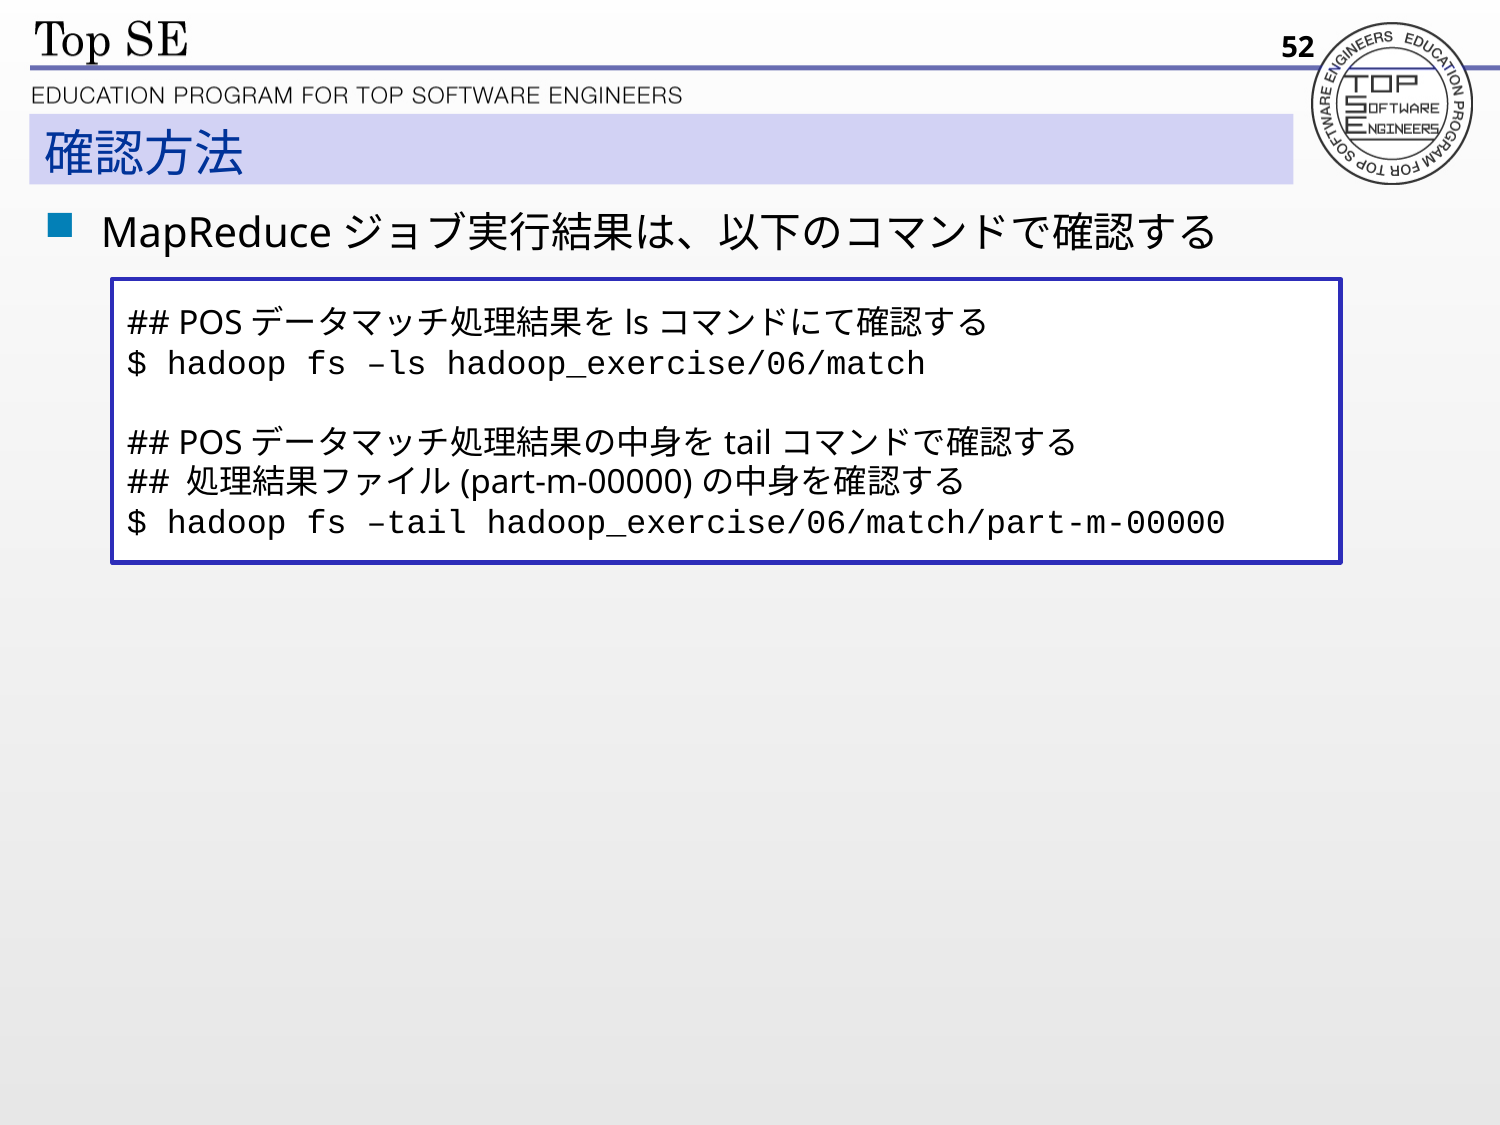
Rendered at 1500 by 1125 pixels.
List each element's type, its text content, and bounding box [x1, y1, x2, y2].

slide_number 52 [1016, 20, 1330, 96]
list MapReduceジョブ実行結果は、以下のコマンドで確認する [29, 197, 1471, 1038]
picture [0, 0, 1500, 1125]
text_box ## POSデータマッチ処理結果をlsコマンドにて確認する $ hadoop fs –ls hadoop_exercise/06/match ## POSデータマッチ処理結果の中身をtailコマンドで確認する ## 処理結果ファイル(part-m-00000)の中身を確認する $ hadoop fs –tail hadoop_exercise/06/match/part-m-00000 [110, 277, 1343, 565]
title 確認方法 [29, 113, 1294, 185]
